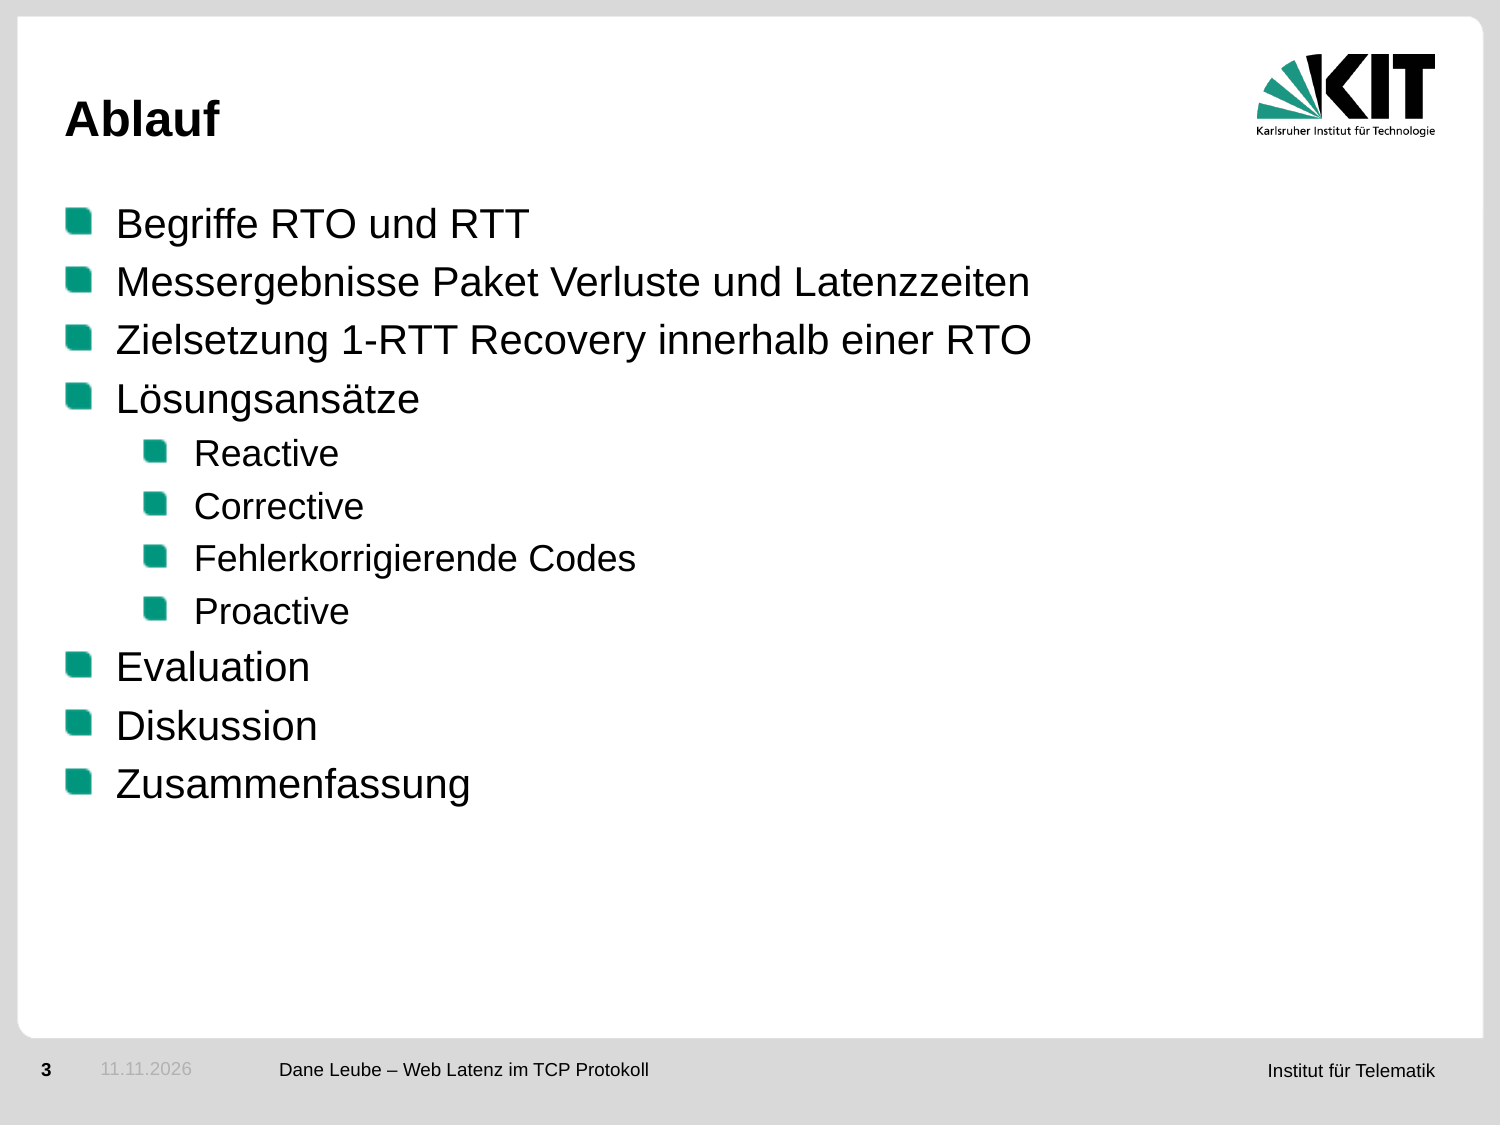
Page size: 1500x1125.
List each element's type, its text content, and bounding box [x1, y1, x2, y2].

footer Dane Leube – Web Latenz im TCP Protokoll [278, 1056, 977, 1117]
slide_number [100, 1057, 272, 1117]
picture [0, 0, 1500, 1125]
title Ablauf [63, 54, 1199, 148]
list Begriffe RTO und RTT Messergebnisse Paket Verluste und Latenzzeiten Zielsetzung 1-RTT Recovery innerhalb einer RTO Lösungsansätze Reactive Corrective Fehlerkorrigierende Codes Proactive Evaluation Diskussion Zusammenfassung [64, 196, 1436, 1000]
